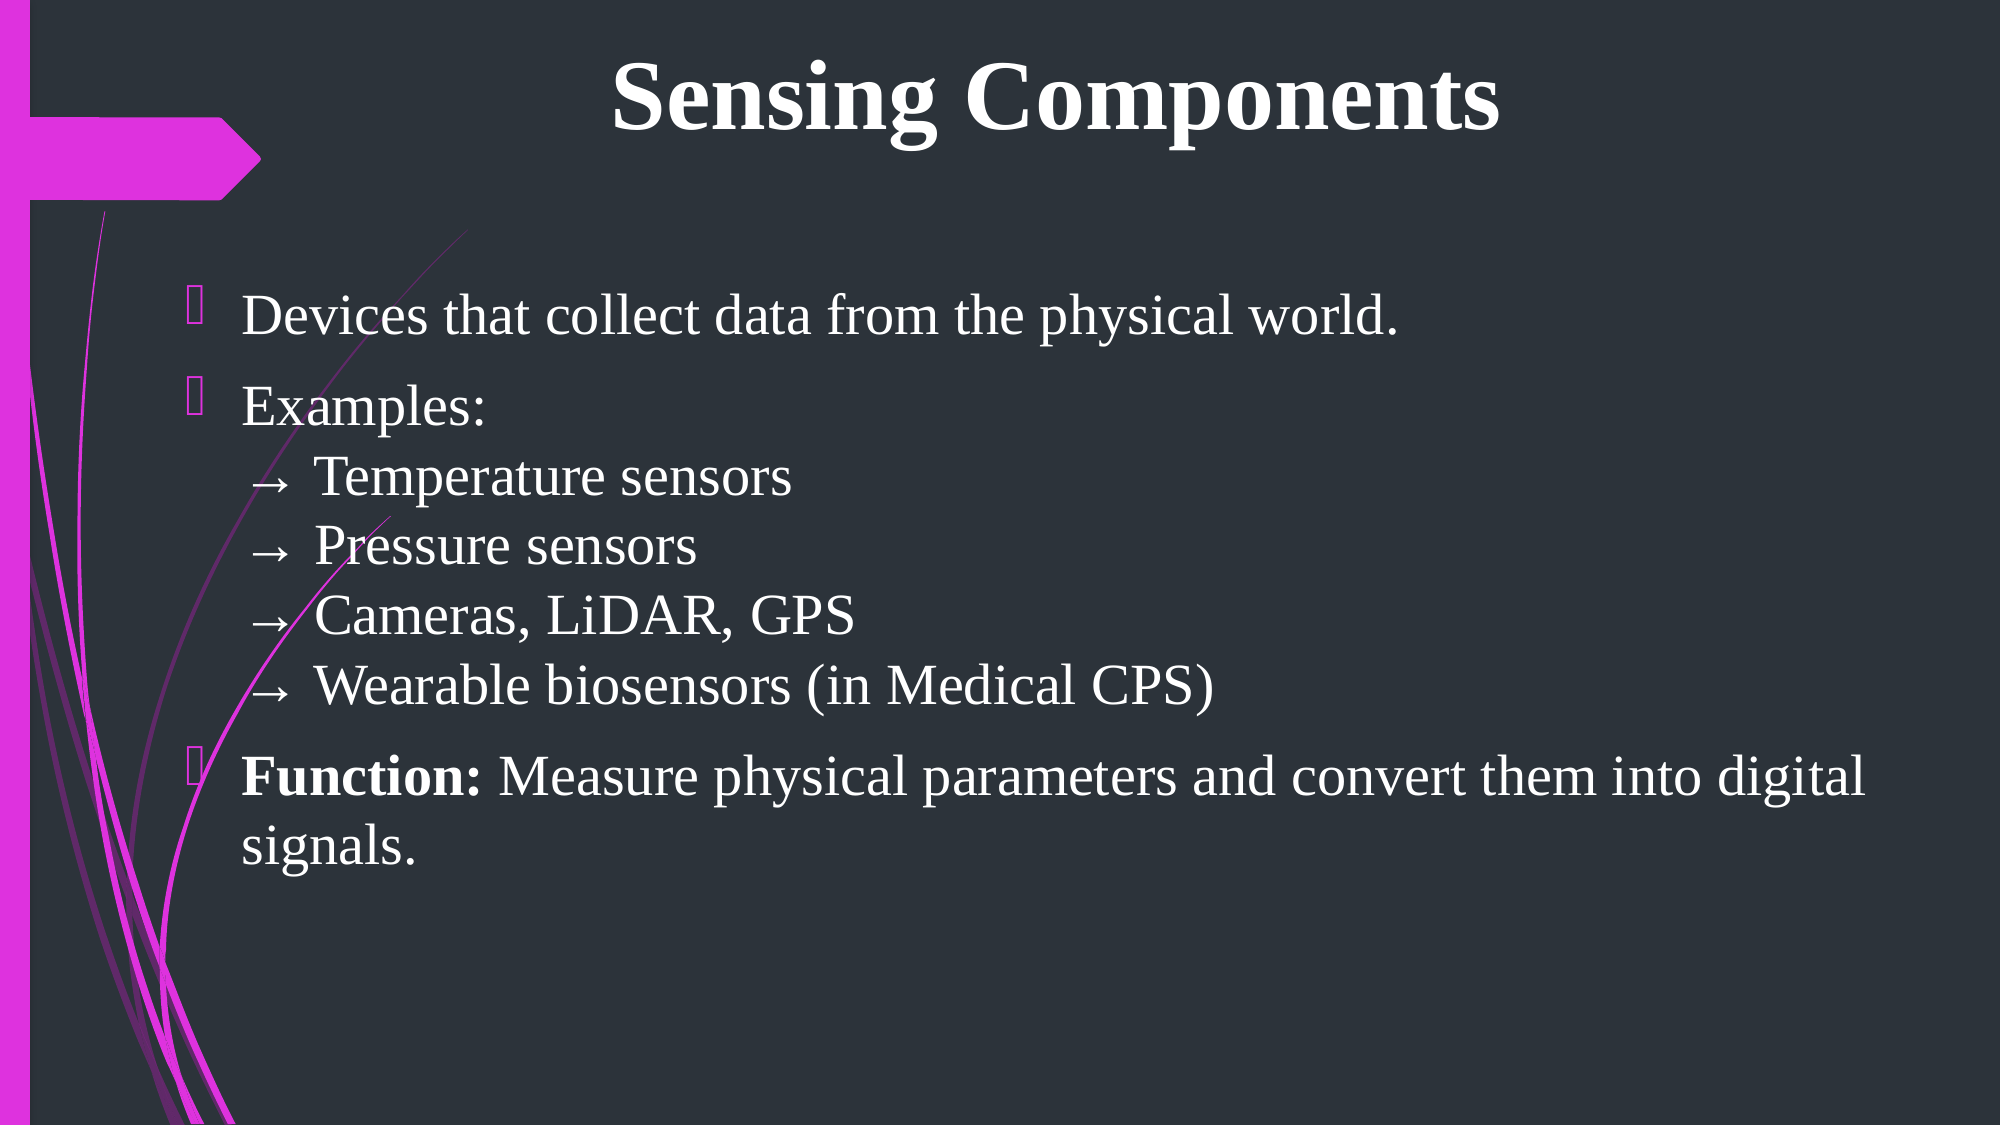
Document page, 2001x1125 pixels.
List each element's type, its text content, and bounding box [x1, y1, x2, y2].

list Devices that collect data from the physical world. Examples: → Temperature sensors → Pressure sensors → Cameras, LiDAR, GPS → Wearable biosensors (in Medical CPS) Function: Measure physical parameters and convert them into digital signals. [170, 268, 1888, 1039]
title Sensing Components [226, 22, 1888, 268]
